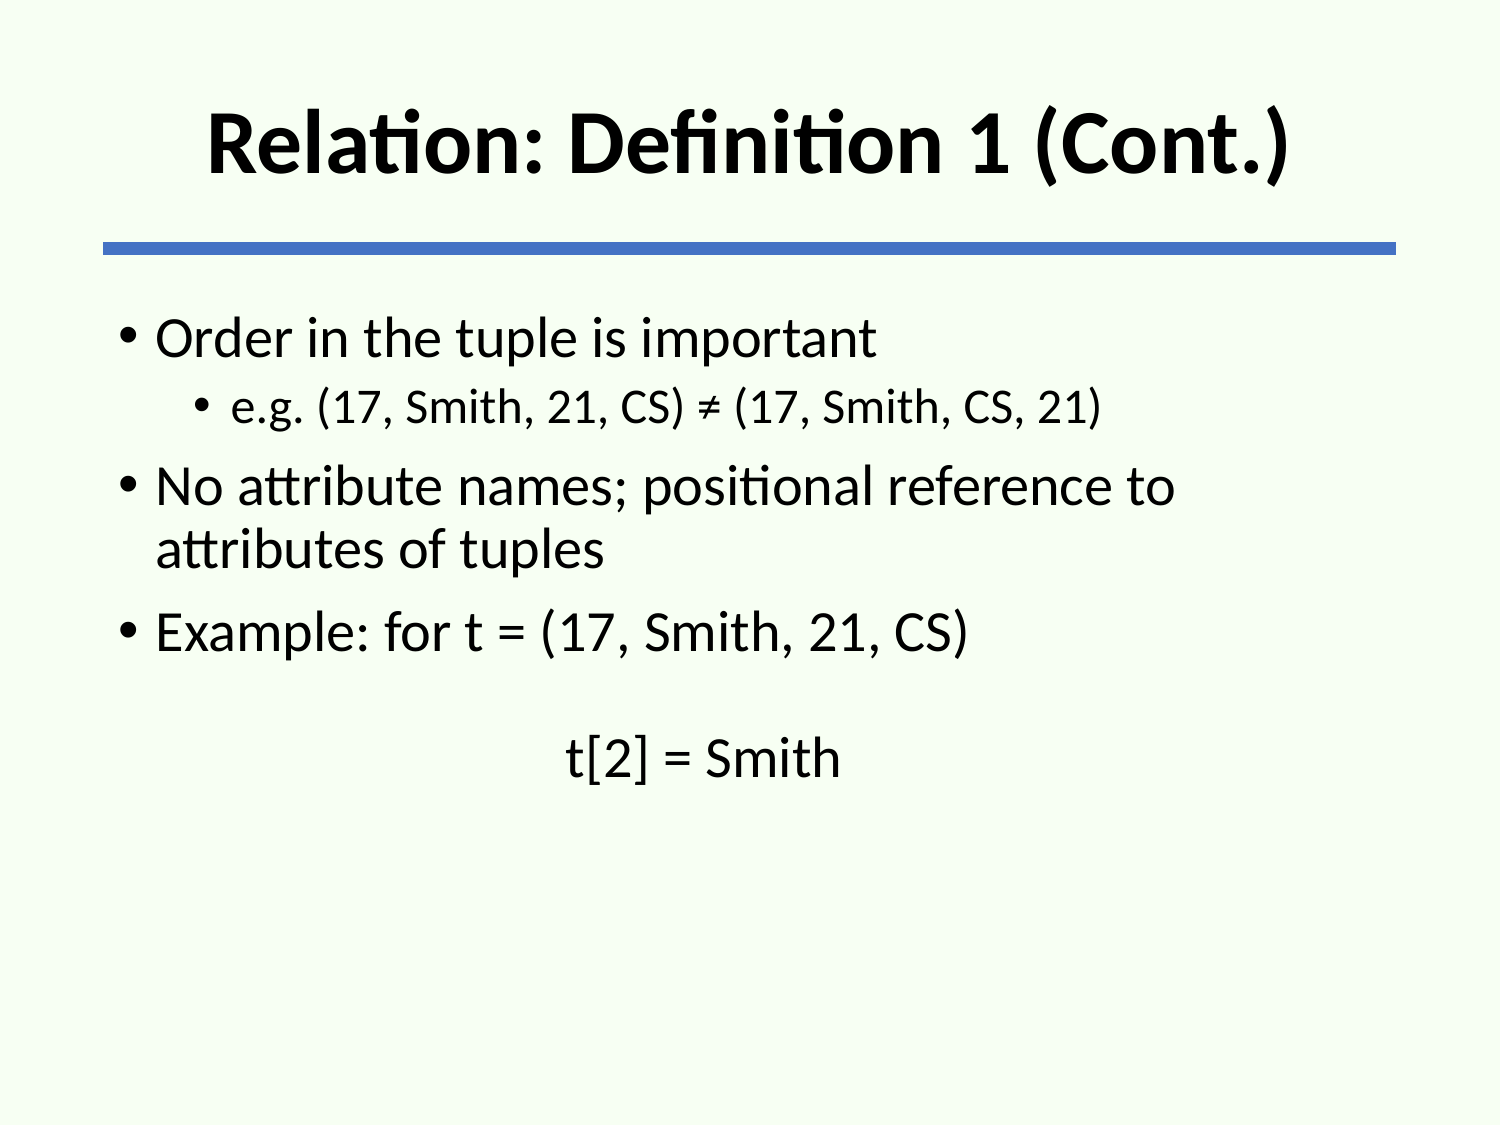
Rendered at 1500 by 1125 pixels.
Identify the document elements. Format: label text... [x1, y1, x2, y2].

title Relation: Definition 1 (Cont.) [103, 35, 1397, 253]
list Order in the tuple is important e.g. (17, Smith, 21, CS) ≠ (17, Smith, CS, 21) No attribute names; positional reference to attributes of tuples Example: for t = (17, Smith, 21, CS) t[2] = Smith [103, 299, 1397, 1014]
